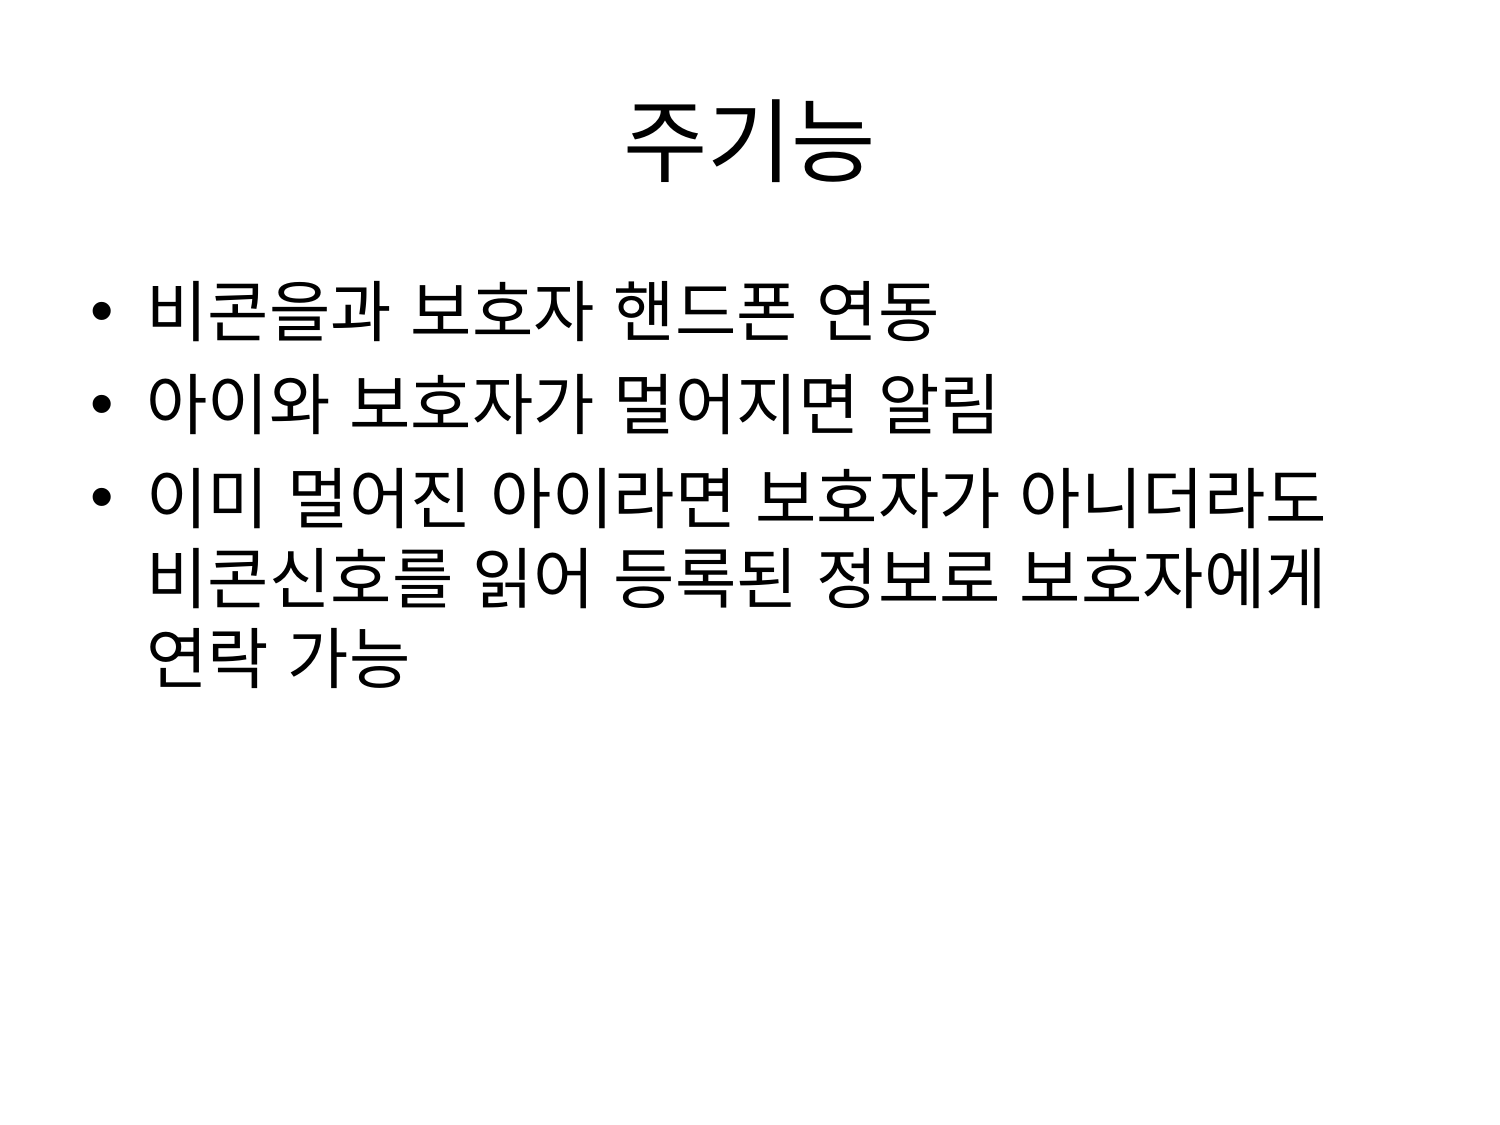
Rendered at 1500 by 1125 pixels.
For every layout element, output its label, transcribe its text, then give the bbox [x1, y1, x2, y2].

title 주기능 [75, 45, 1425, 233]
list 비콘을과 보호자 핸드폰 연동 아이와 보호자가 멀어지면 알림 이미 멀어진 아이라면 보호자가 아니더라도 비콘신호를 읽어 등록된 정보로 보호자에게 연락 가능 [75, 262, 1425, 1005]
